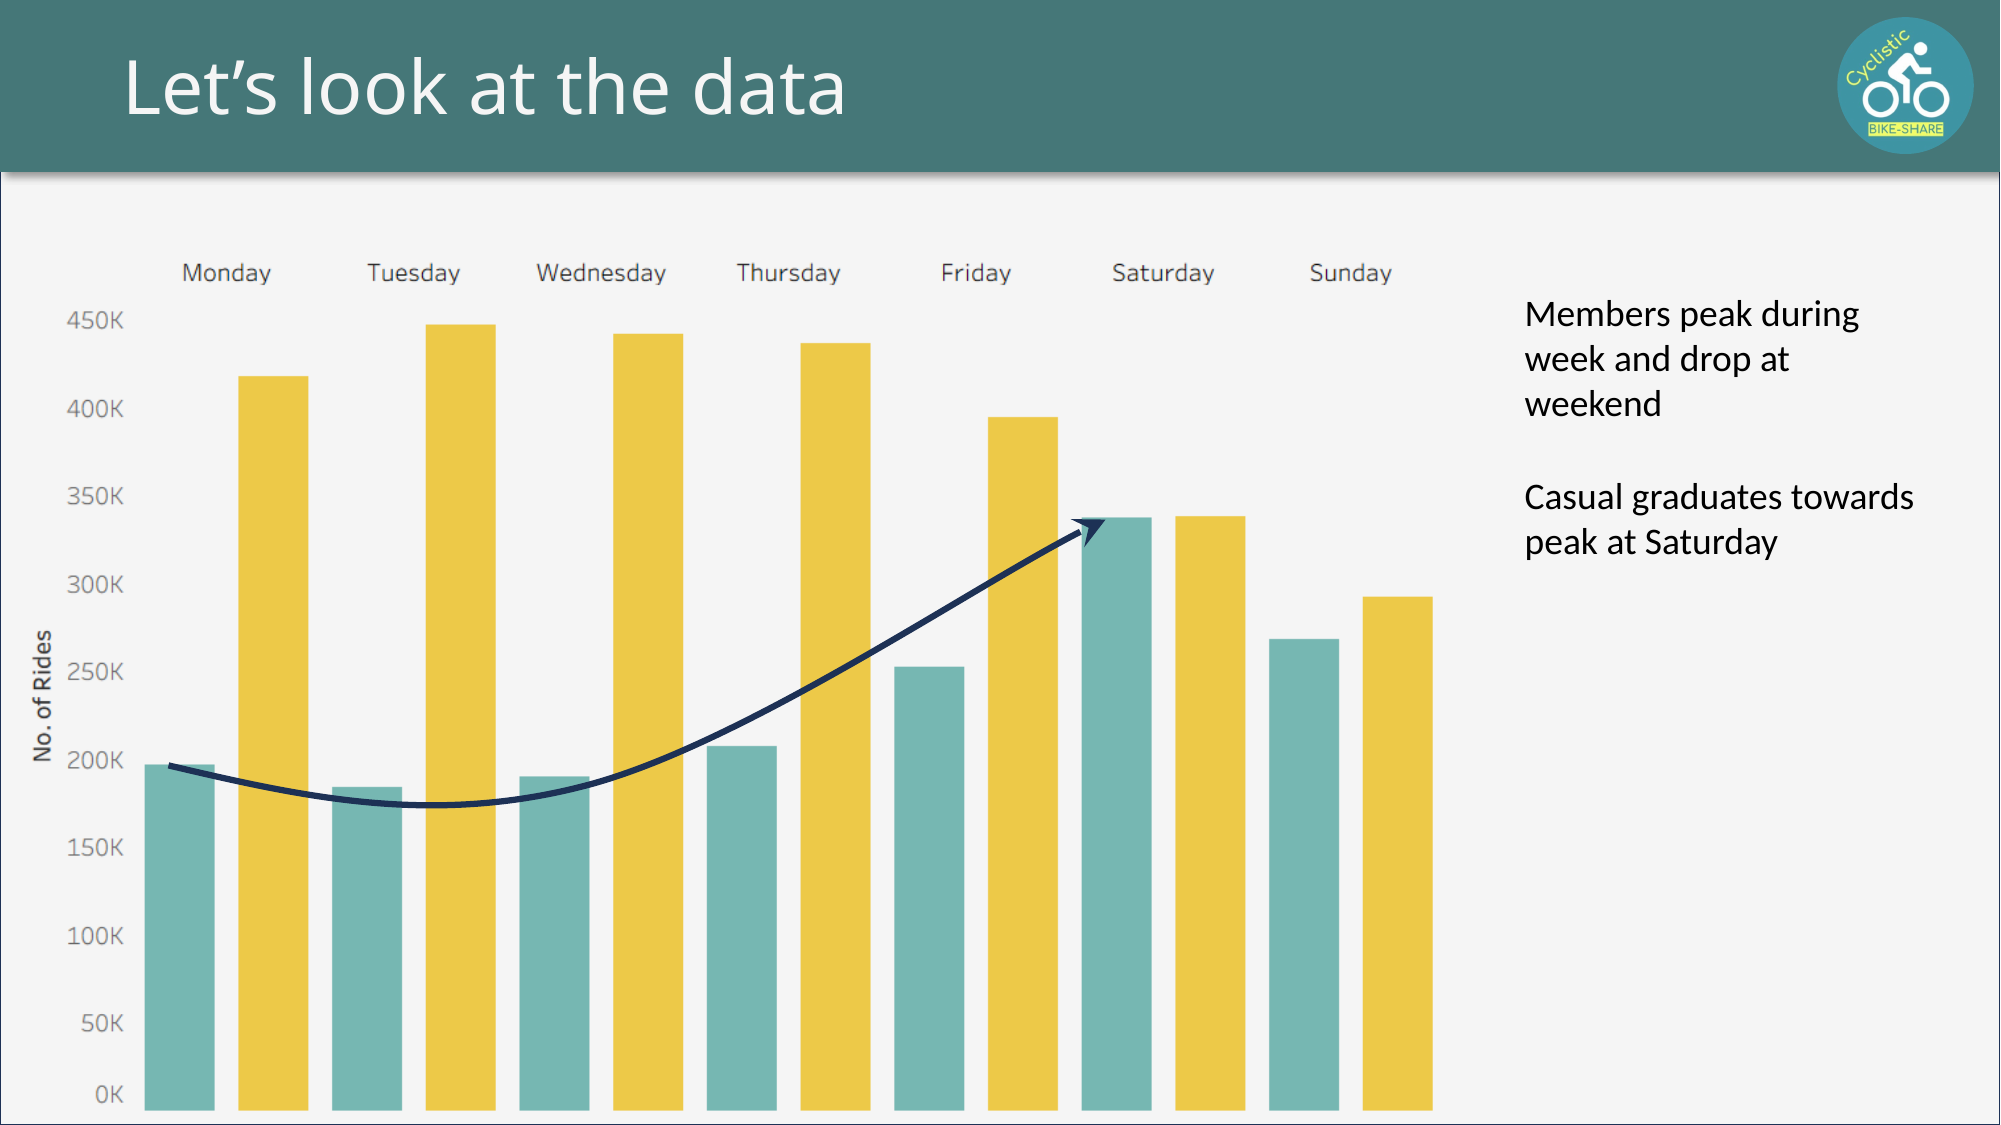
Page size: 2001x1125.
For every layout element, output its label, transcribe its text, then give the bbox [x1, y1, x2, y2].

picture [1837, 17, 1974, 154]
text_box Casual graduates towards peak at Saturday [1509, 464, 1949, 569]
text_box [0, 177, 2000, 1125]
text_box Let’s look at the data [107, 32, 1730, 138]
text_box [0, 0, 2000, 172]
picture [1, 186, 1458, 1124]
text_box Members peak during week and drop at weekend [1509, 281, 1950, 432]
